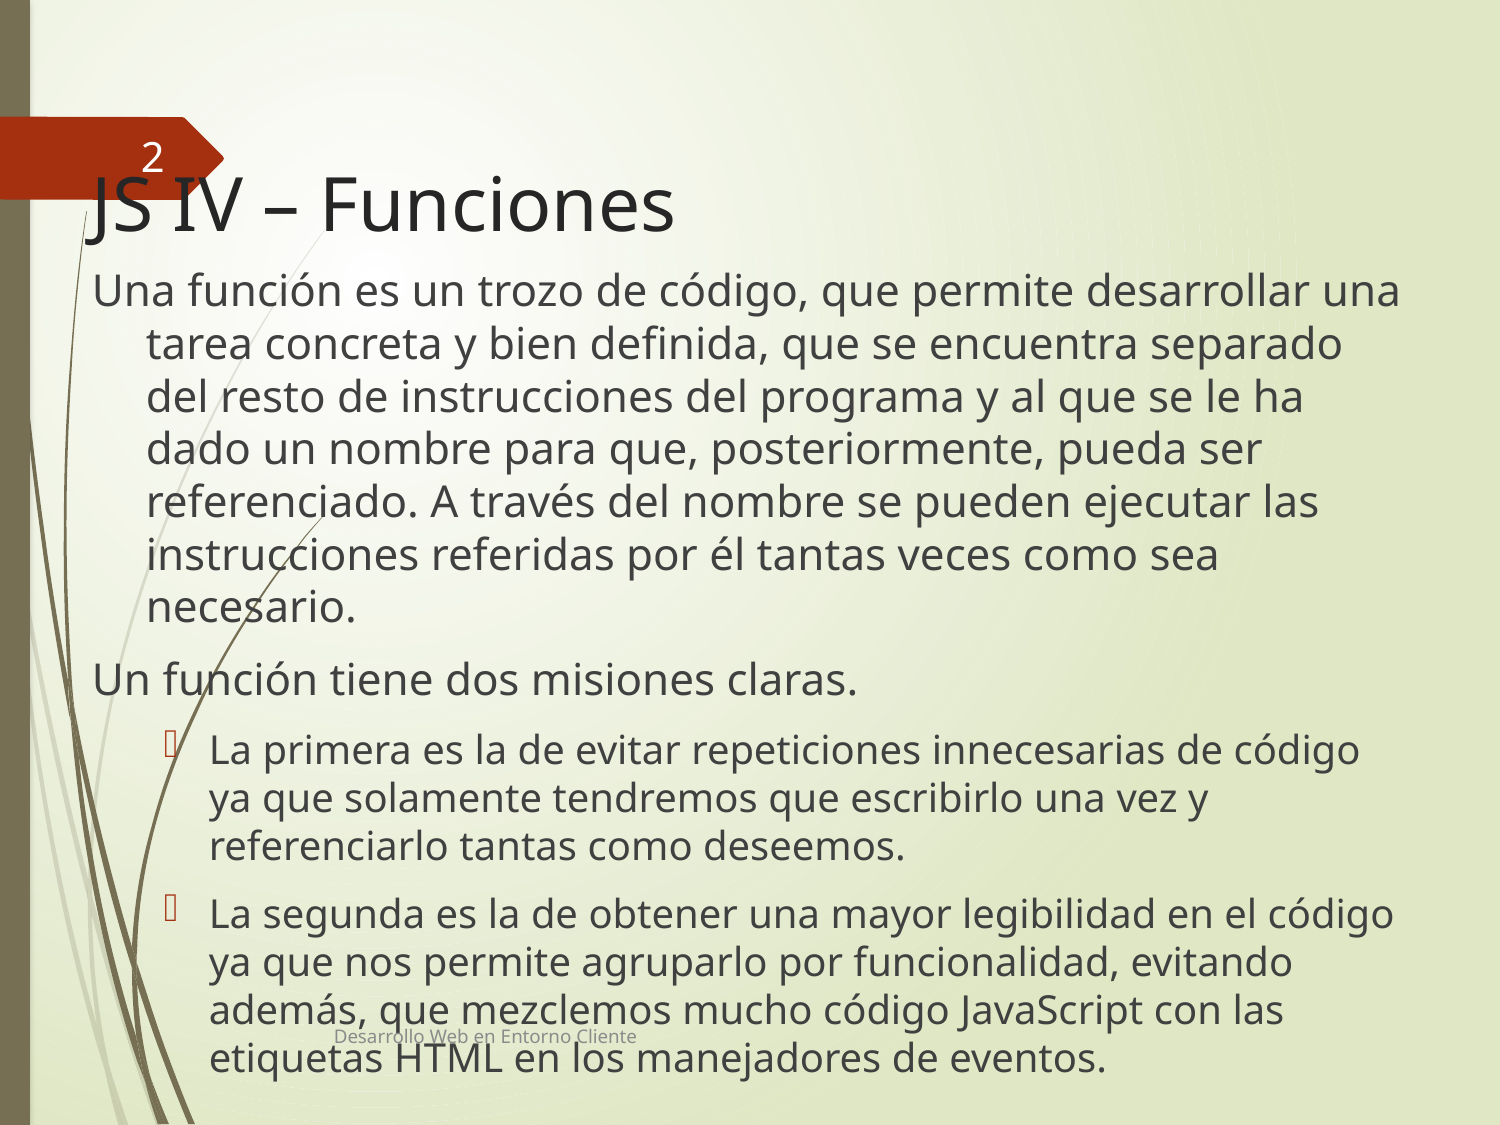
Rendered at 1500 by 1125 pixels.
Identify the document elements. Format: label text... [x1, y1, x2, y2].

slide_number 2 [83, 129, 180, 190]
list Una función es un trozo de código, que permite desarrollar una tarea concreta y bien definida, que se encuentra separado del resto de instrucciones del programa y al que se le ha dado un nombre para que, posteriormente, pueda ser referenciado. A través del nombre se pueden ejecutar las instrucciones referidas por él tantas veces como sea necesario. Un función tiene dos misiones claras. La primera es la de evitar repeticiones innecesarias de código ya que solamente tendremos que escribirlo una vez y referenciarlo tantas como deseemos. La segunda es la de obtener una mayor legibilidad en el código ya que nos permite agruparlo por funcionalidad, evitando además, que mezclemos mucho código JavaScript con las etiquetas HTML en los manejadores de eventos. [76, 255, 1427, 1094]
title JS IV – Funciones [76, 148, 1427, 255]
footer Desarrollo Web en Entorno Cliente [318, 1006, 1257, 1067]
